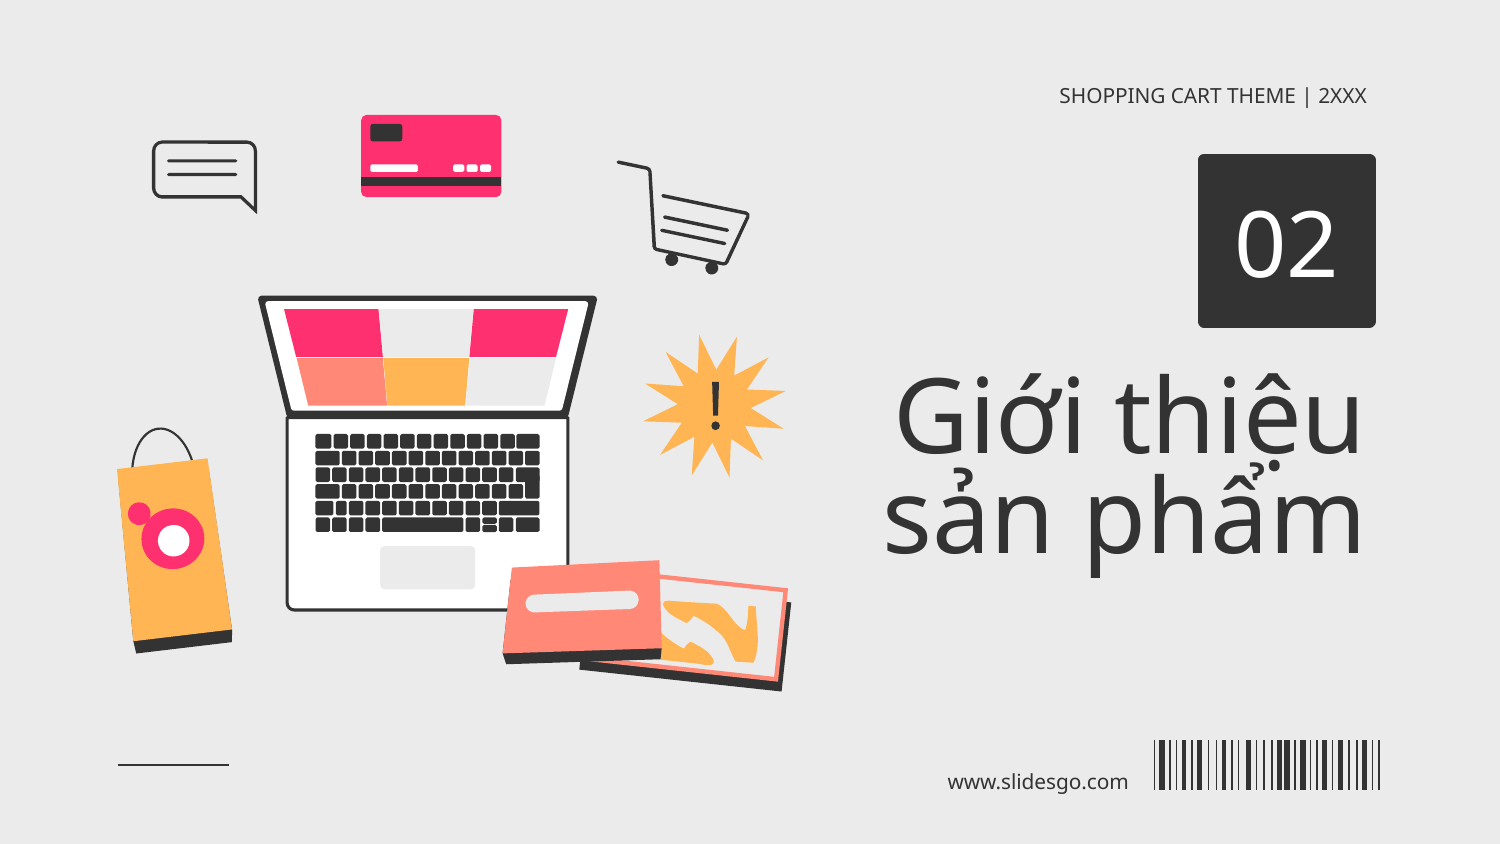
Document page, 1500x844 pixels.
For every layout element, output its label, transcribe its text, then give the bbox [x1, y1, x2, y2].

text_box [151, 140, 258, 215]
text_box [360, 114, 502, 198]
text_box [121, 426, 221, 649]
subtitle SHOPPING CART THEME | 2XXX [998, 77, 1382, 114]
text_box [605, 173, 749, 267]
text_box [642, 334, 786, 478]
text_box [257, 295, 598, 611]
title Giới thiệu sản phẩm [768, 358, 1382, 600]
subtitle www.slidesgo.com [919, 770, 1144, 791]
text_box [506, 559, 789, 680]
title 02 [1198, 154, 1376, 328]
